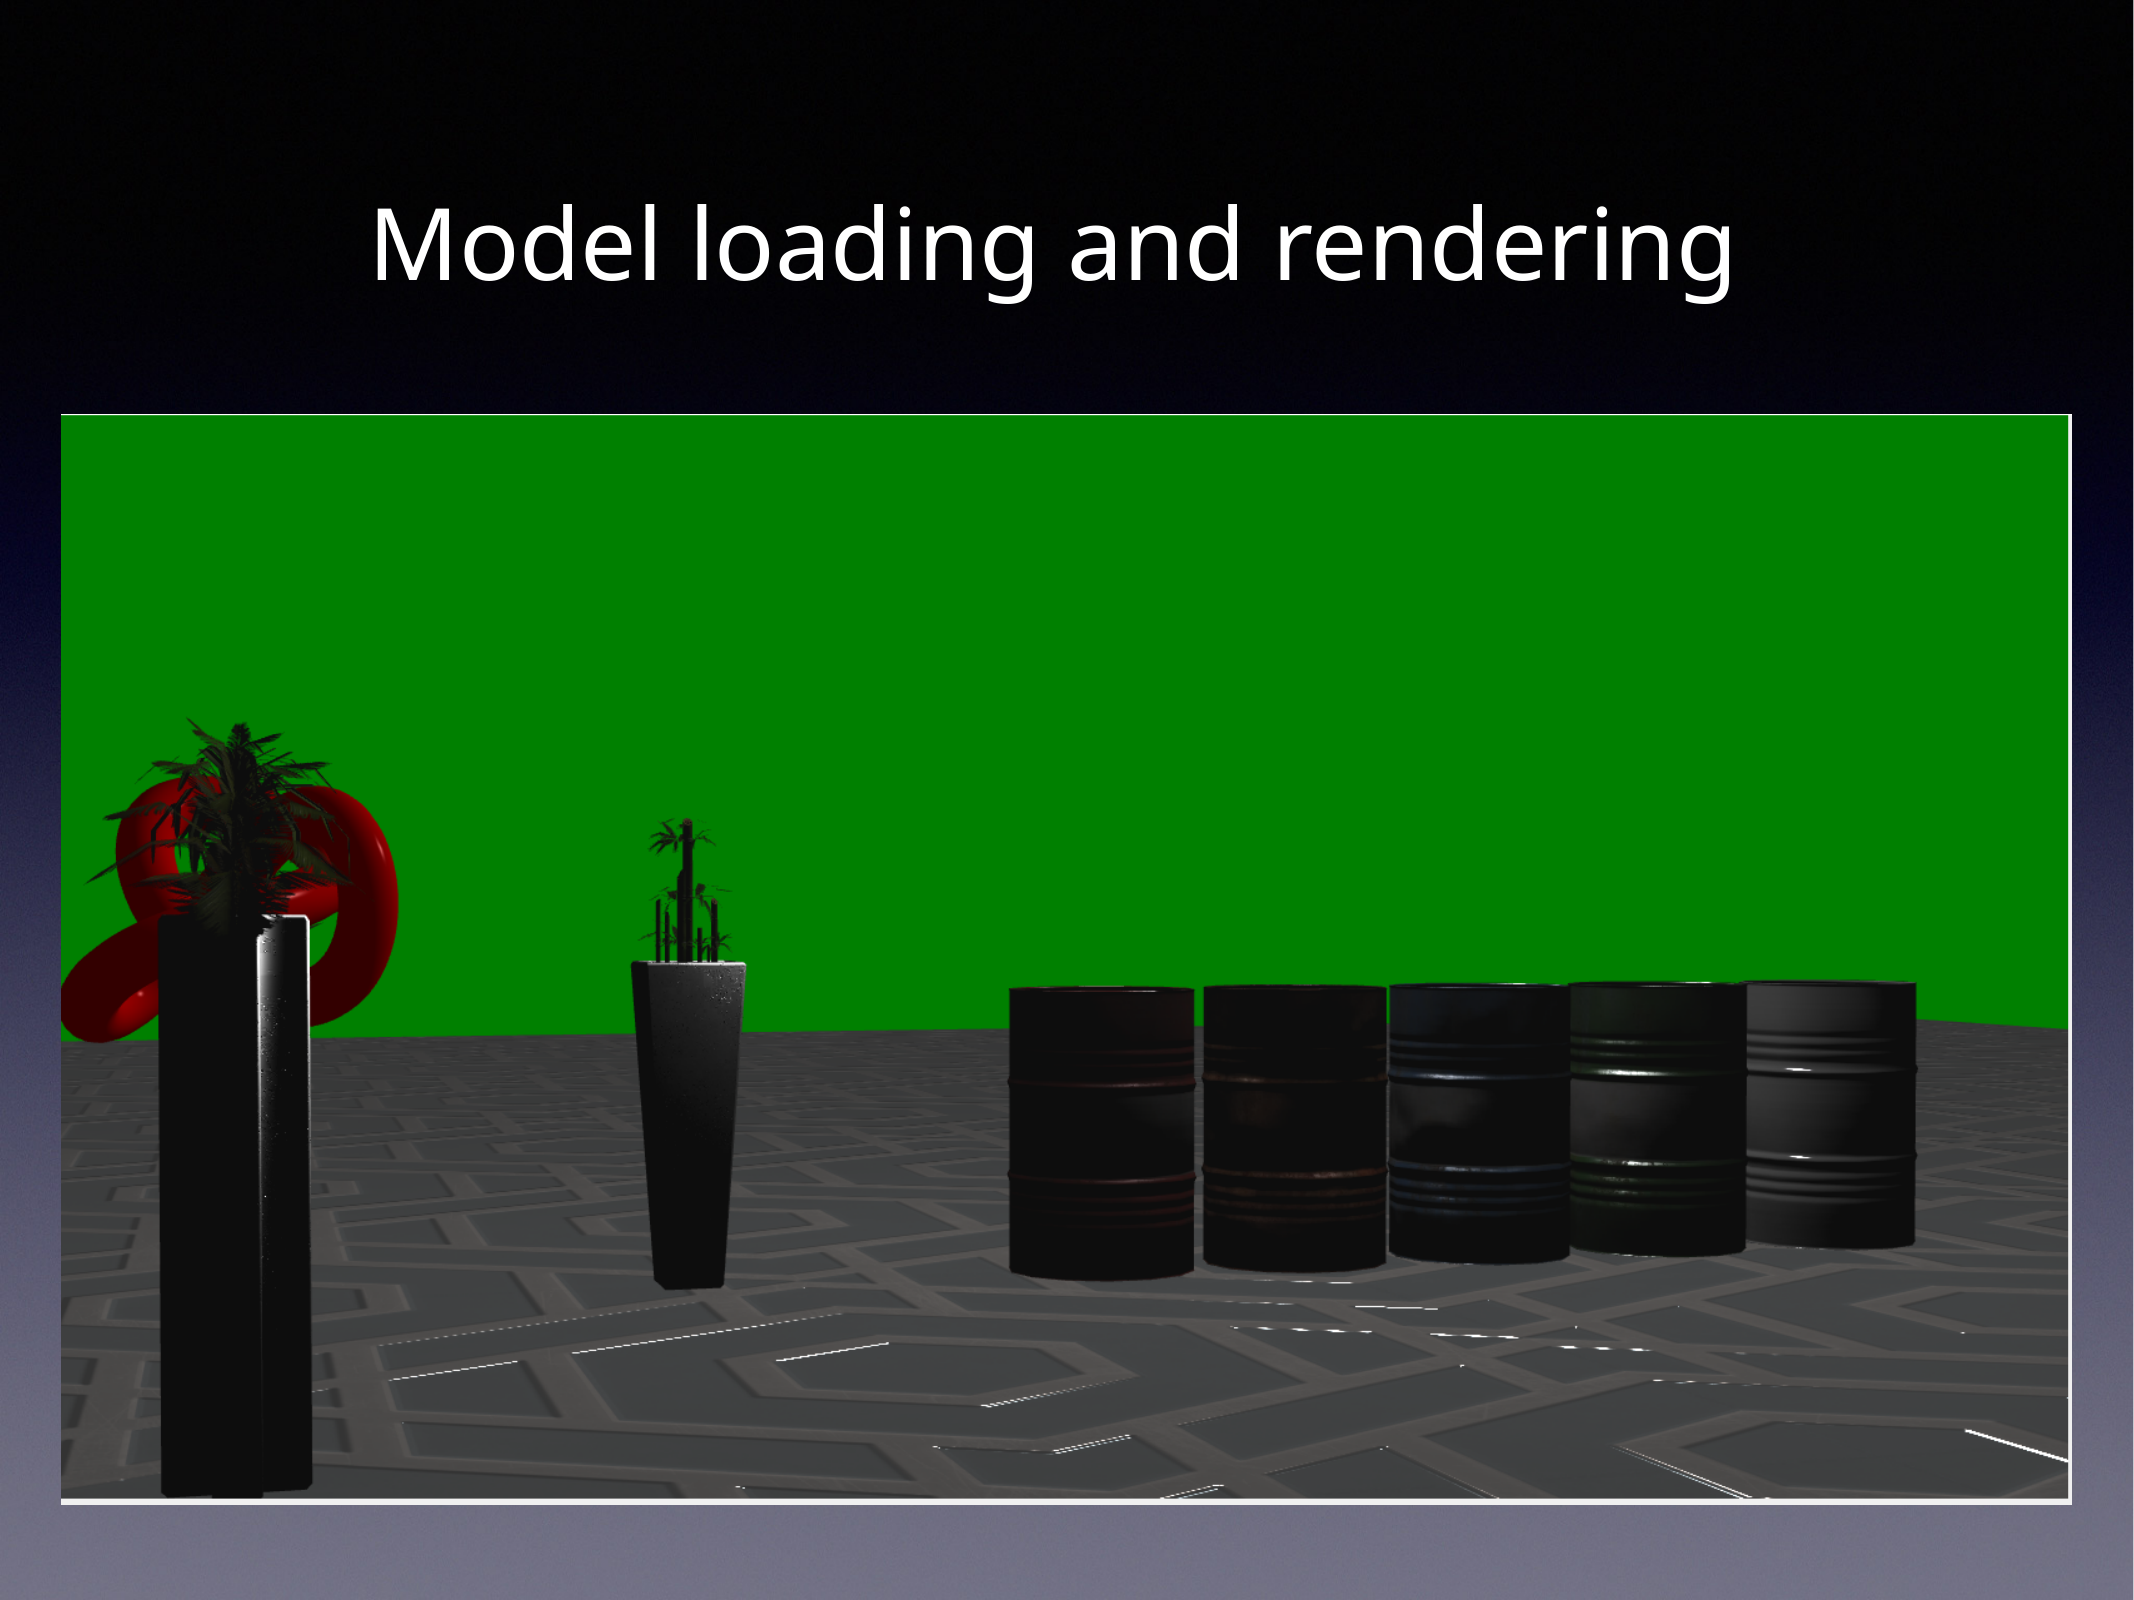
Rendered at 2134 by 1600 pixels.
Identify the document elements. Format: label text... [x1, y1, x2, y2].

picture [0, 0, 2134, 1600]
title Model loading and rendering [155, 66, 1978, 404]
